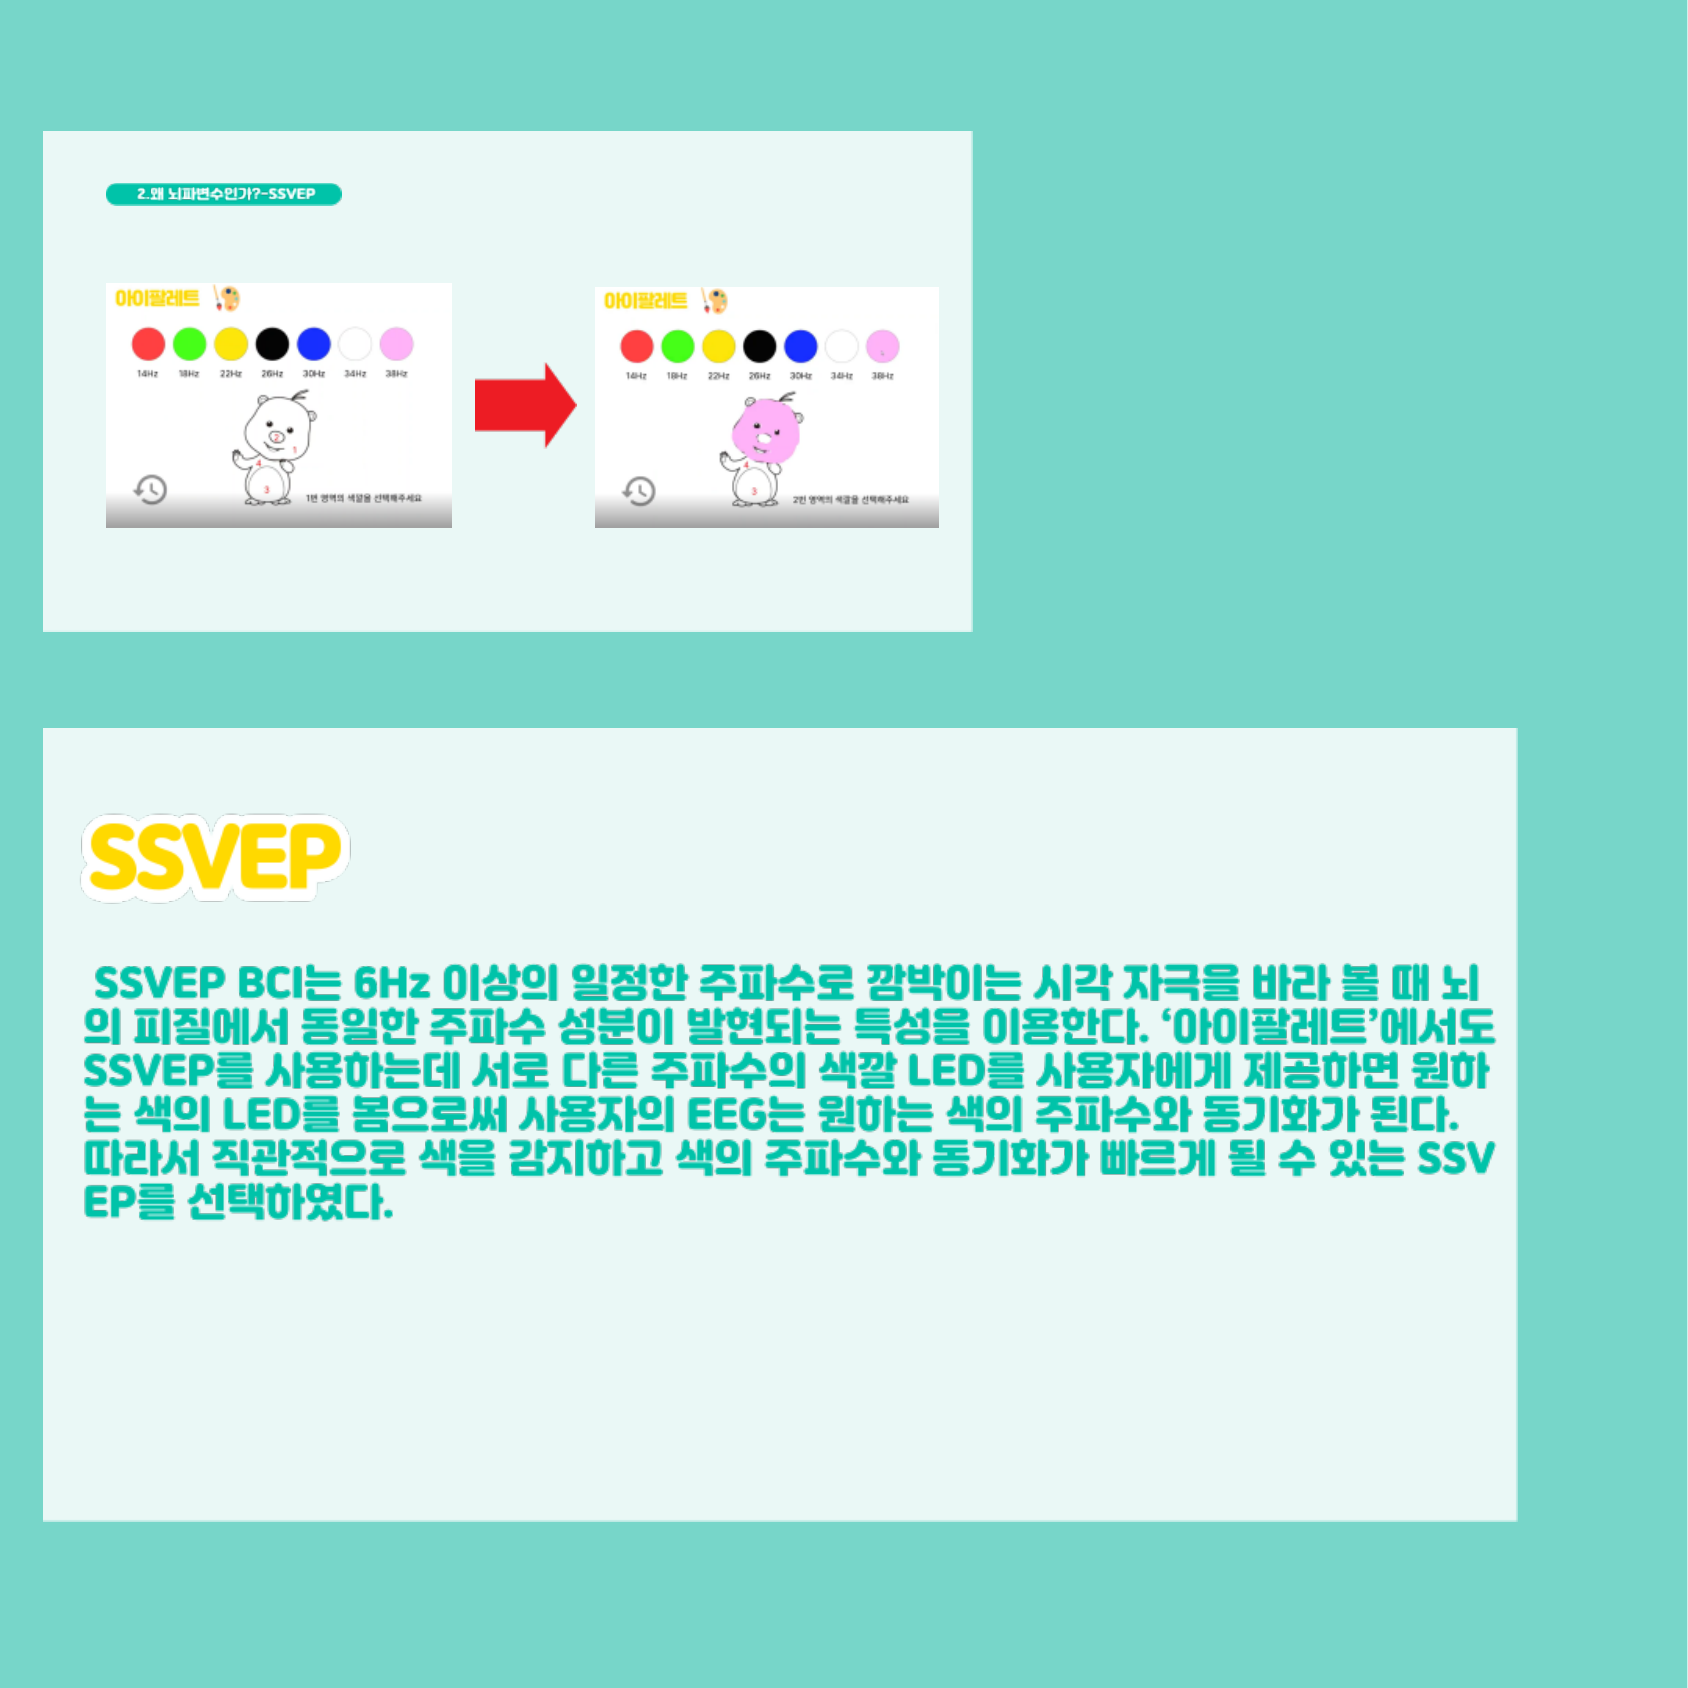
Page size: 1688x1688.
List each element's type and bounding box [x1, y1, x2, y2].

text_box [106, 282, 452, 529]
text_box [106, 183, 126, 207]
text_box [594, 287, 939, 529]
text_box [475, 361, 577, 450]
text_box [327, 183, 342, 207]
picture [128, 183, 326, 209]
text_box [43, 996, 1518, 1522]
text_box [43, 728, 1518, 954]
picture [0, 769, 1515, 1248]
text_box [43, 131, 973, 632]
